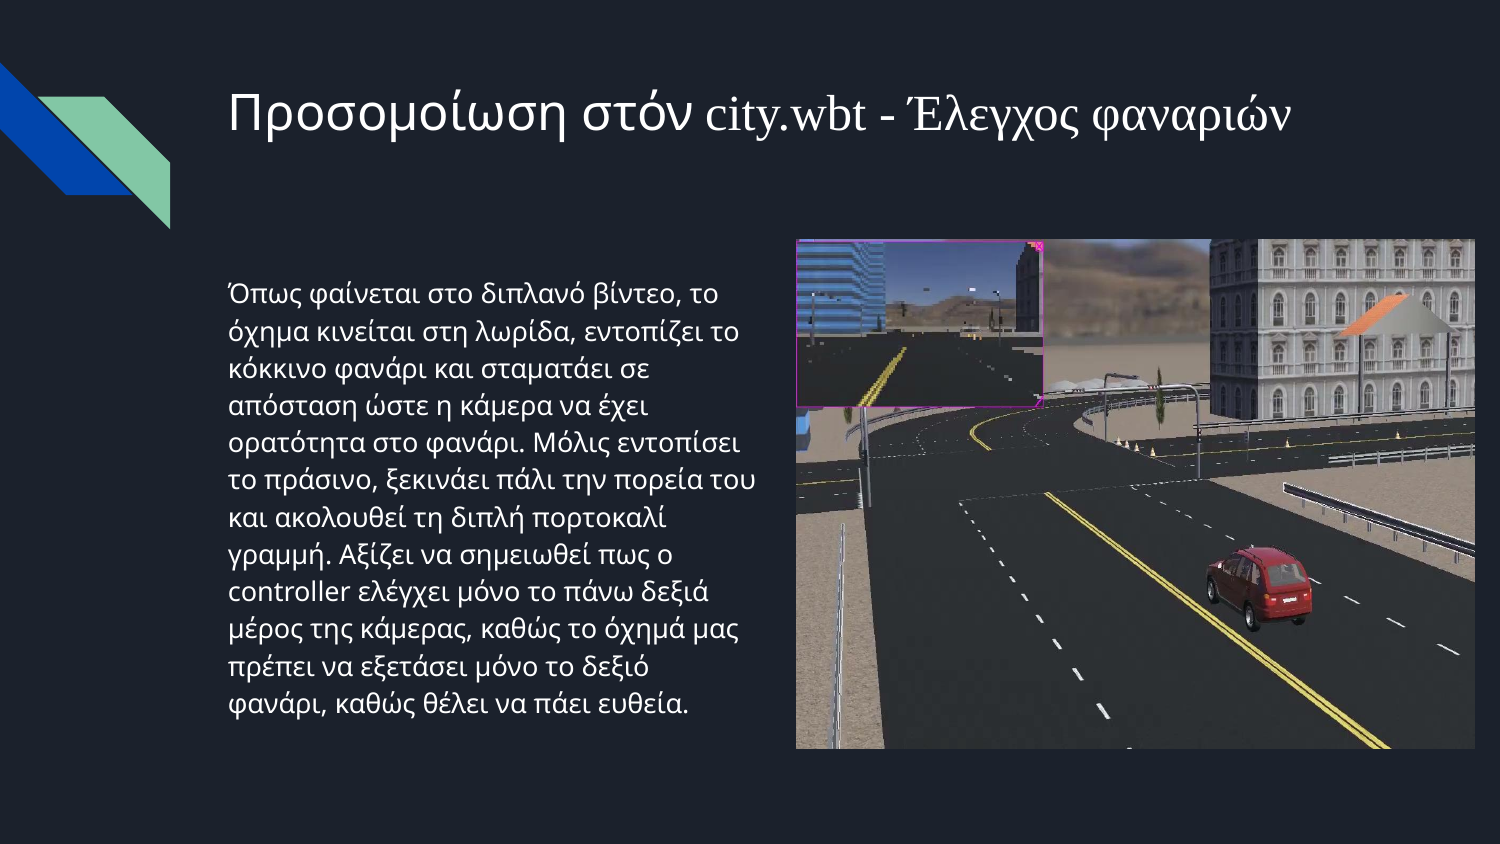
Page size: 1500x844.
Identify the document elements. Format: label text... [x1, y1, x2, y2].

list Όπως φαίνεται στο διπλανό βίντεο, το όχημα κινείται στη λωρίδα, εντοπίζει το κόκκινο φανάρι και σταματάει σε απόσταση ώστε η κάμερα να έχει ορατότητα στο φανάρι. Μόλις εντοπίσει το πράσινο, ξεκινάει πάλι την πορεία του και ακολουθεί τη διπλή πορτοκαλί γραμμή. Αξίζει να σημειωθεί πως ο controller ελέγχει μόνο το πάνω δεξιά μέρος της κάμερας, καθώς το όχημά μας πρέπει να εξετάσει μόνο το δεξιό φανάρι, καθώς θέλει να πάει ευθεία. [212, 257, 772, 735]
picture [795, 239, 1476, 749]
title Προσομοίωση στόν city.wbt - Έλεγχος φαναριών [212, 64, 1368, 215]
